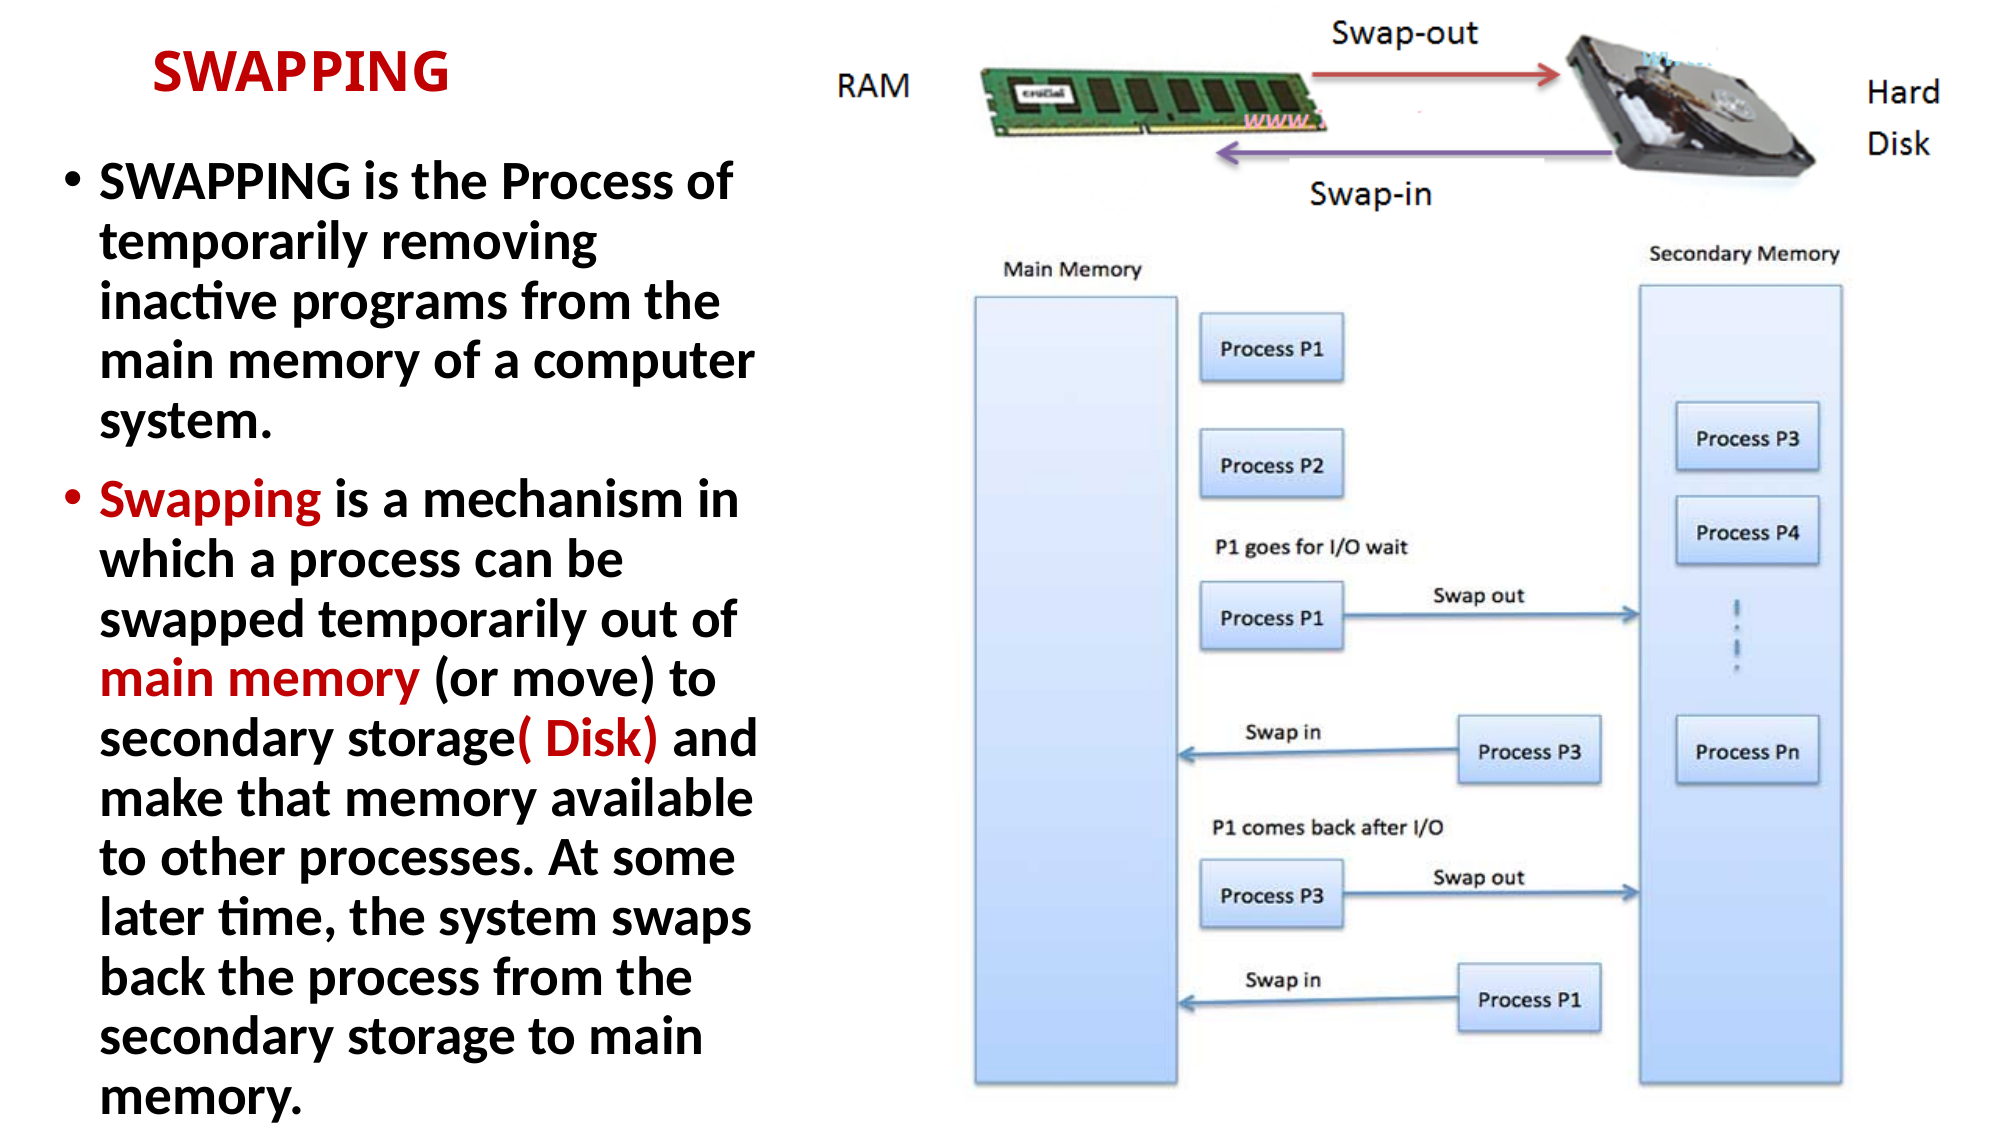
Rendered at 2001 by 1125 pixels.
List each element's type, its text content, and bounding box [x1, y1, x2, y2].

picture [835, 2, 1951, 1105]
list SWAPPING is the Process of temporarily removing inactive programs from the main memory of a computer system. Swapping is a mechanism in which a process can be swapped temporarily out of main memory (or move) to secondary storage( Disk) and make that memory available to other processes. At some later time, the system swaps back the process from the secondary storage to main memory. [48, 144, 780, 1125]
title SWAPPING [137, 34, 551, 112]
